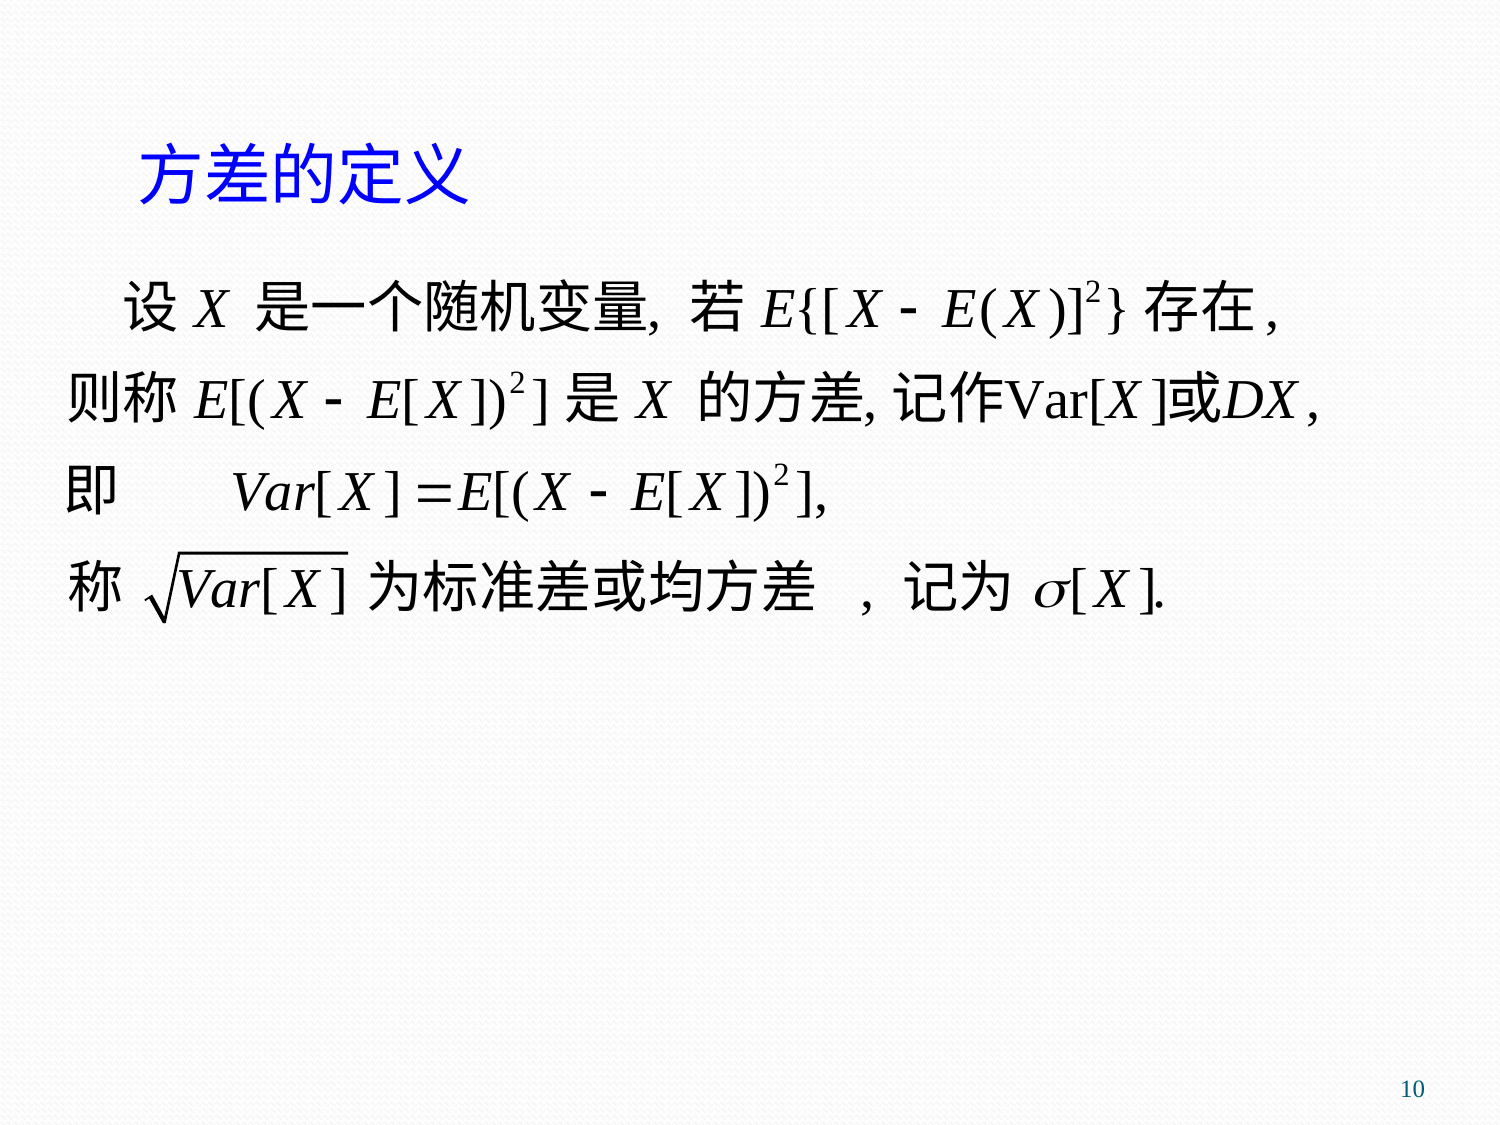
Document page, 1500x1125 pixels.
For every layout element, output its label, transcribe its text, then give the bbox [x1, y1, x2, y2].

slide_number 10 [1299, 1042, 1425, 1103]
title 方差的定义 [137, 16, 1301, 213]
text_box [59, 266, 1357, 634]
